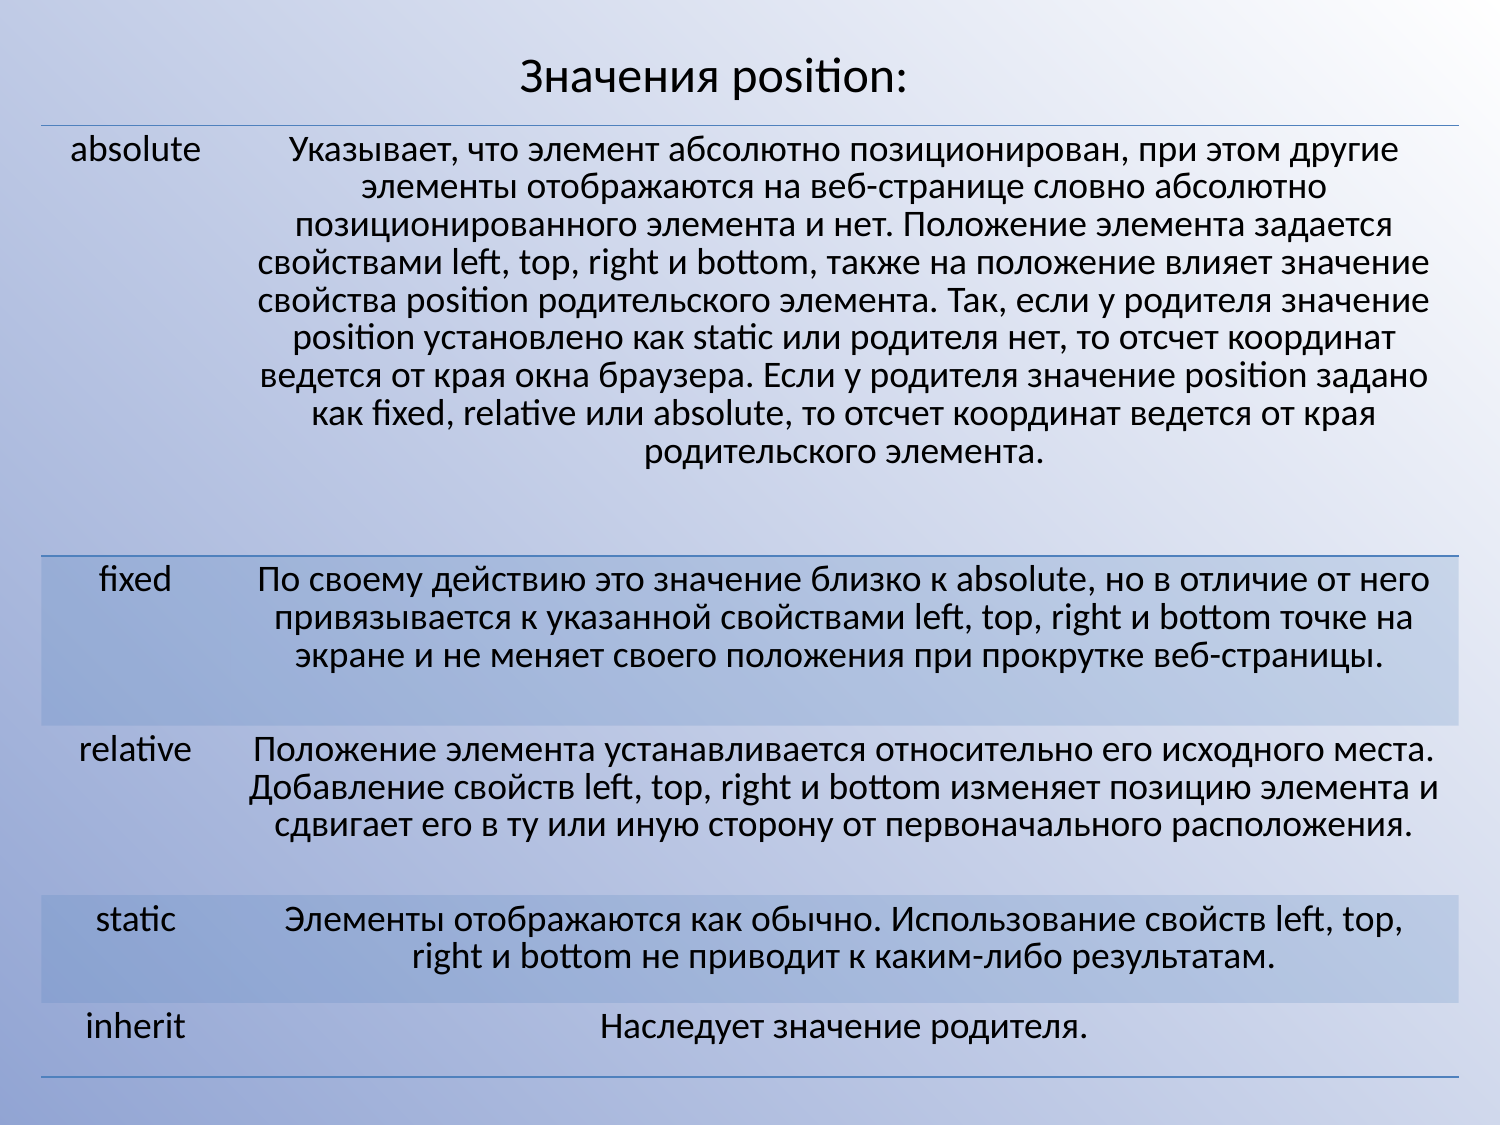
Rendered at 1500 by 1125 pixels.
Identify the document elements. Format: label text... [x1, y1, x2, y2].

table_cell static [41, 895, 230, 1003]
text_box Значения position: [504, 35, 924, 110]
table_cell inherit [41, 1003, 230, 1076]
table_header absolute [41, 126, 230, 555]
table_cell Положение элемента устанавливается относительно его исходного места. Добавление свойств left, top, right и bottom изменяет позицию элемента и сдвигает его в ту или иную сторону от первоначального расположения. [230, 726, 1459, 895]
table_cell Наследует значение родителя. [230, 1003, 1459, 1076]
table_cell relative [41, 726, 230, 895]
table_cell Элементы отображаются как обычно. Использование свойств left, top, right и bottom не приводит к каким-либо результатам. [230, 895, 1459, 1003]
table_cell fixed [41, 557, 230, 726]
table_cell По своему действию это значение близко к absolute, но в отличие от него привязывается к указанной свойствами left, top, right и bottom точке на экране и не меняет своего положения при прокрутке веб-страницы. [230, 557, 1459, 726]
table_header Указывает, что элемент абсолютно позиционирован, при этом другие элементы отображаются на веб-странице словно абсолютно позиционированного элемента и нет. Положение элемента задается свойствами left, top, right и bottom, также на положение влияет значение свойства position родительского элемента. Так, если у родителя значение position установлено как static или родителя нет, то отсчет координат ведется от края окна браузера. Если у родителя значение position задано как fixed, relative или absolute, то отсчет координат ведется от края родительского элемента. [230, 126, 1459, 555]
